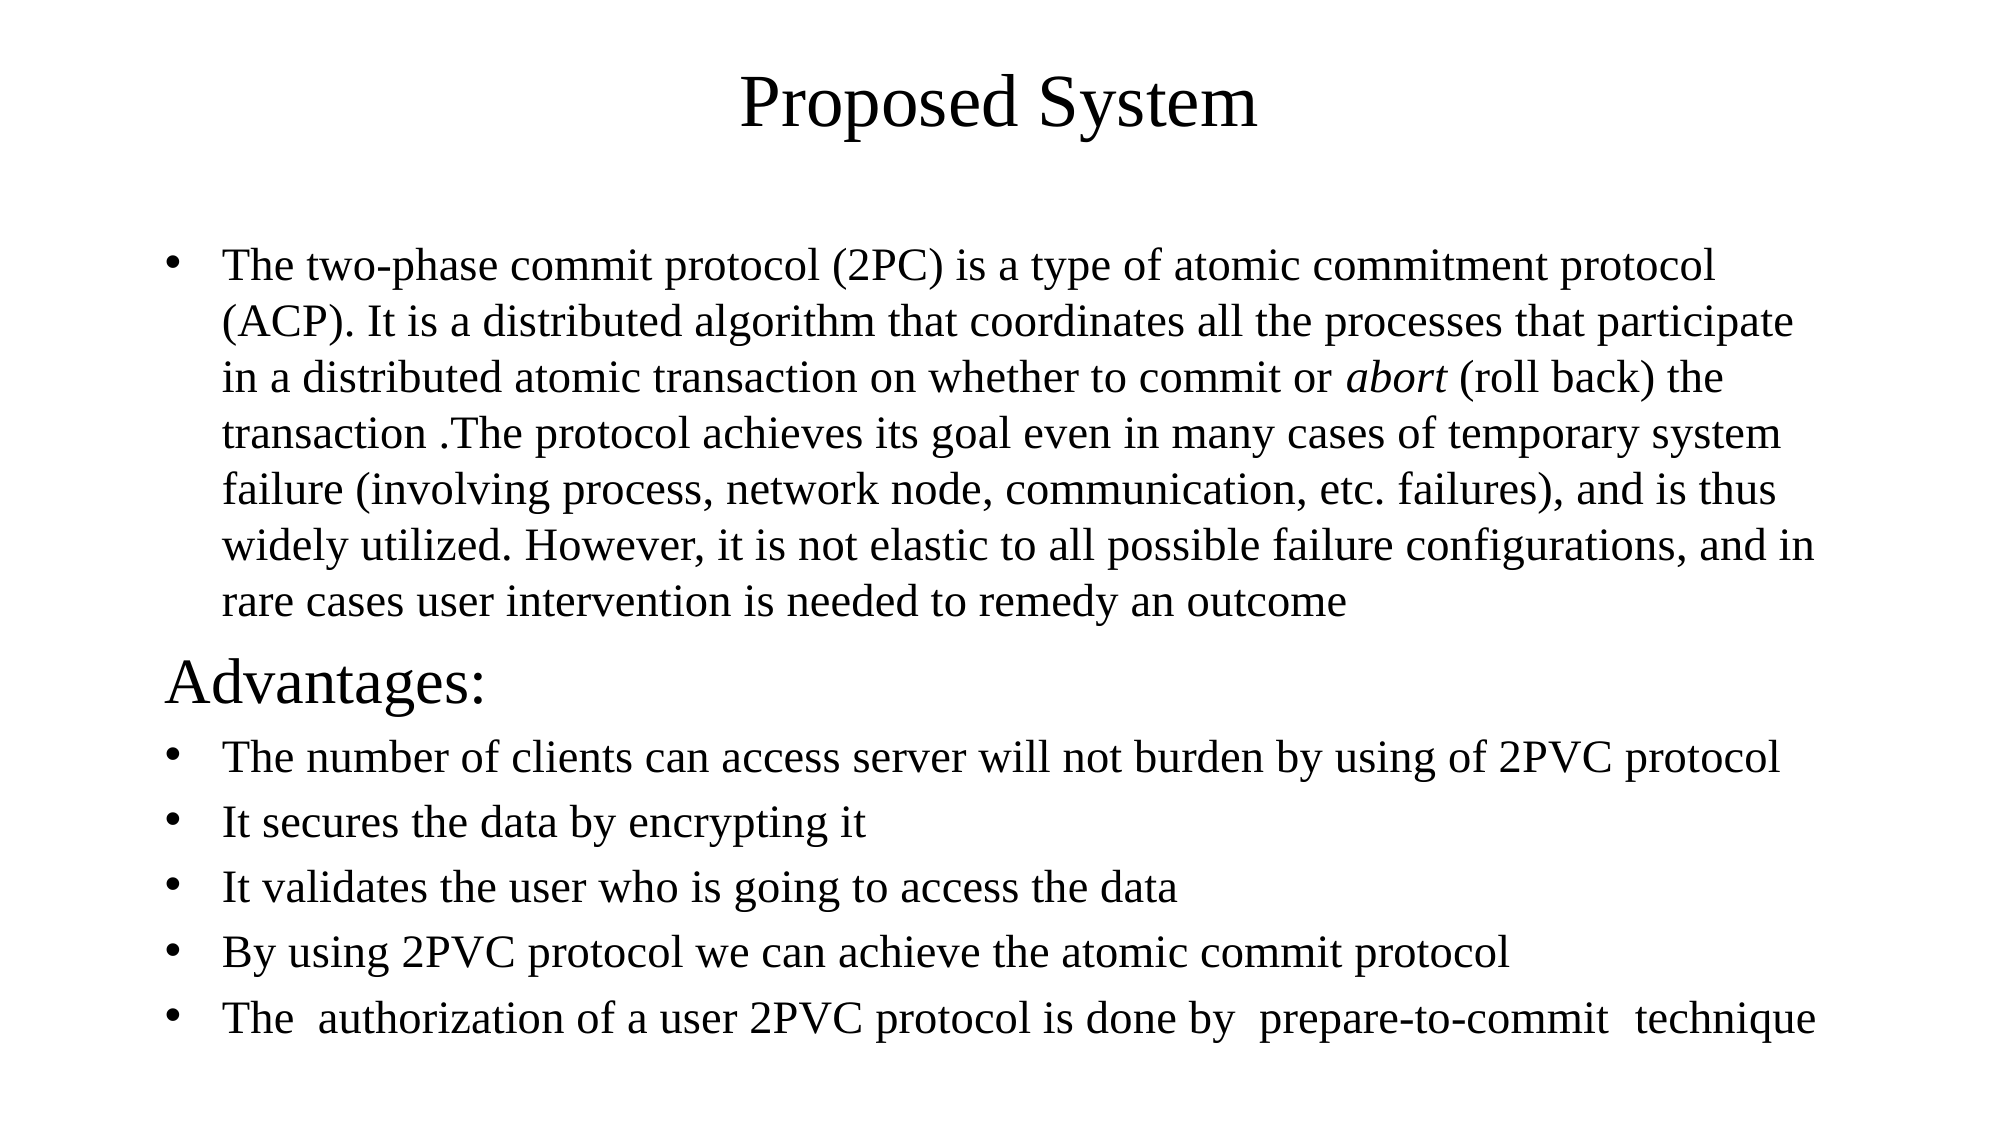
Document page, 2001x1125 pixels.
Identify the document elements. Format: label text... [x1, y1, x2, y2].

list The two-phase commit protocol (2PC) is a type of atomic commitment protocol (ACP). It is a distributed algorithm that coordinates all the processes that participate in a distributed atomic transaction on whether to commit or abort (roll back) the transaction .The protocol achieves its goal even in many cases of temporary system failure (involving process, network node, communication, etc. failures), and is thus widely utilized. However, it is not elastic to all possible failure configurations, and in rare cases user intervention is needed to remedy an outcome Advantages: The number of clients can access server will not burden by using of 2PVC protocol It secures the data by encrypting it It validates the user who is going to access the data By using 2PVC protocol we can achieve the atomic commit protocol The authorization of a user 2PVC protocol is done by prepare-to-commit technique [149, 226, 1849, 1089]
title Proposed System [149, 24, 1849, 169]
